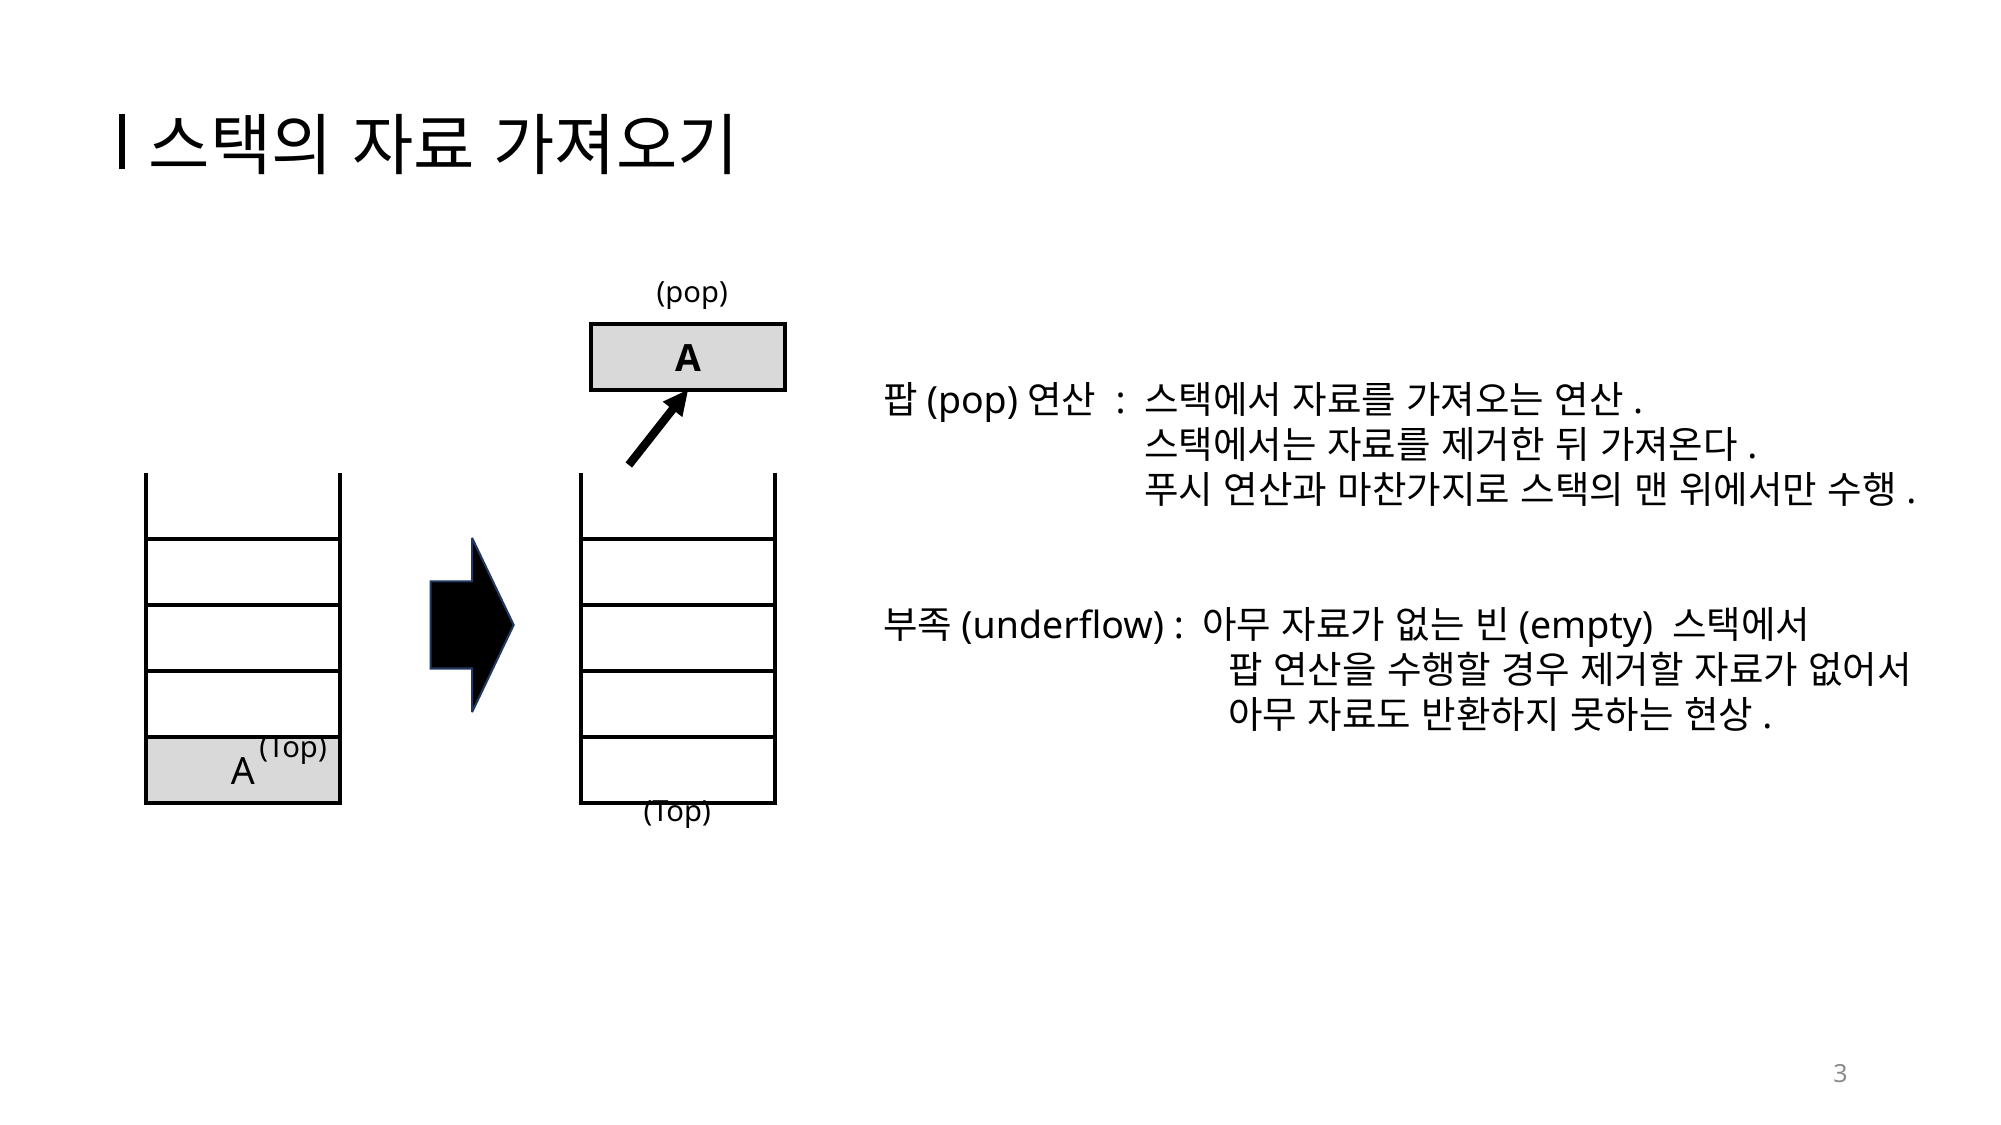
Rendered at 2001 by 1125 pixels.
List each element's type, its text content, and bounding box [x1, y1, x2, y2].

text_box 팝(pop)연산 : 스택에서 자료를 가져오는 연산. 스택에서는 자료를 제거한 뒤 가져온다. 푸시 연산과 마찬가지로 스택의 맨 위에서만 수행. 부족(underflow) : 아무 자료가 없는 빈(empty) 스택에서 팝 연산을 수행할 경우 제거할 자료가 없어서 아무 자료도 반환하지 못하는 현상. [868, 368, 2000, 744]
text_box (Top) [244, 720, 354, 771]
table_cell [148, 673, 338, 735]
text_box (pop) [641, 265, 752, 316]
slide_number 3 [1412, 1042, 1863, 1103]
table_header [148, 473, 338, 537]
table_header [583, 473, 773, 537]
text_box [628, 384, 689, 466]
table_header A [593, 326, 783, 388]
text_box (Top) [628, 784, 738, 835]
text_box 스택의 자료 가져오기 [134, 95, 1000, 190]
table_cell [583, 739, 773, 801]
text_box [429, 537, 515, 713]
table_cell A [148, 739, 338, 801]
table_cell [583, 541, 773, 603]
table_cell [148, 607, 338, 669]
table_cell [583, 673, 773, 735]
table_cell [148, 541, 338, 603]
table_cell [583, 607, 773, 669]
